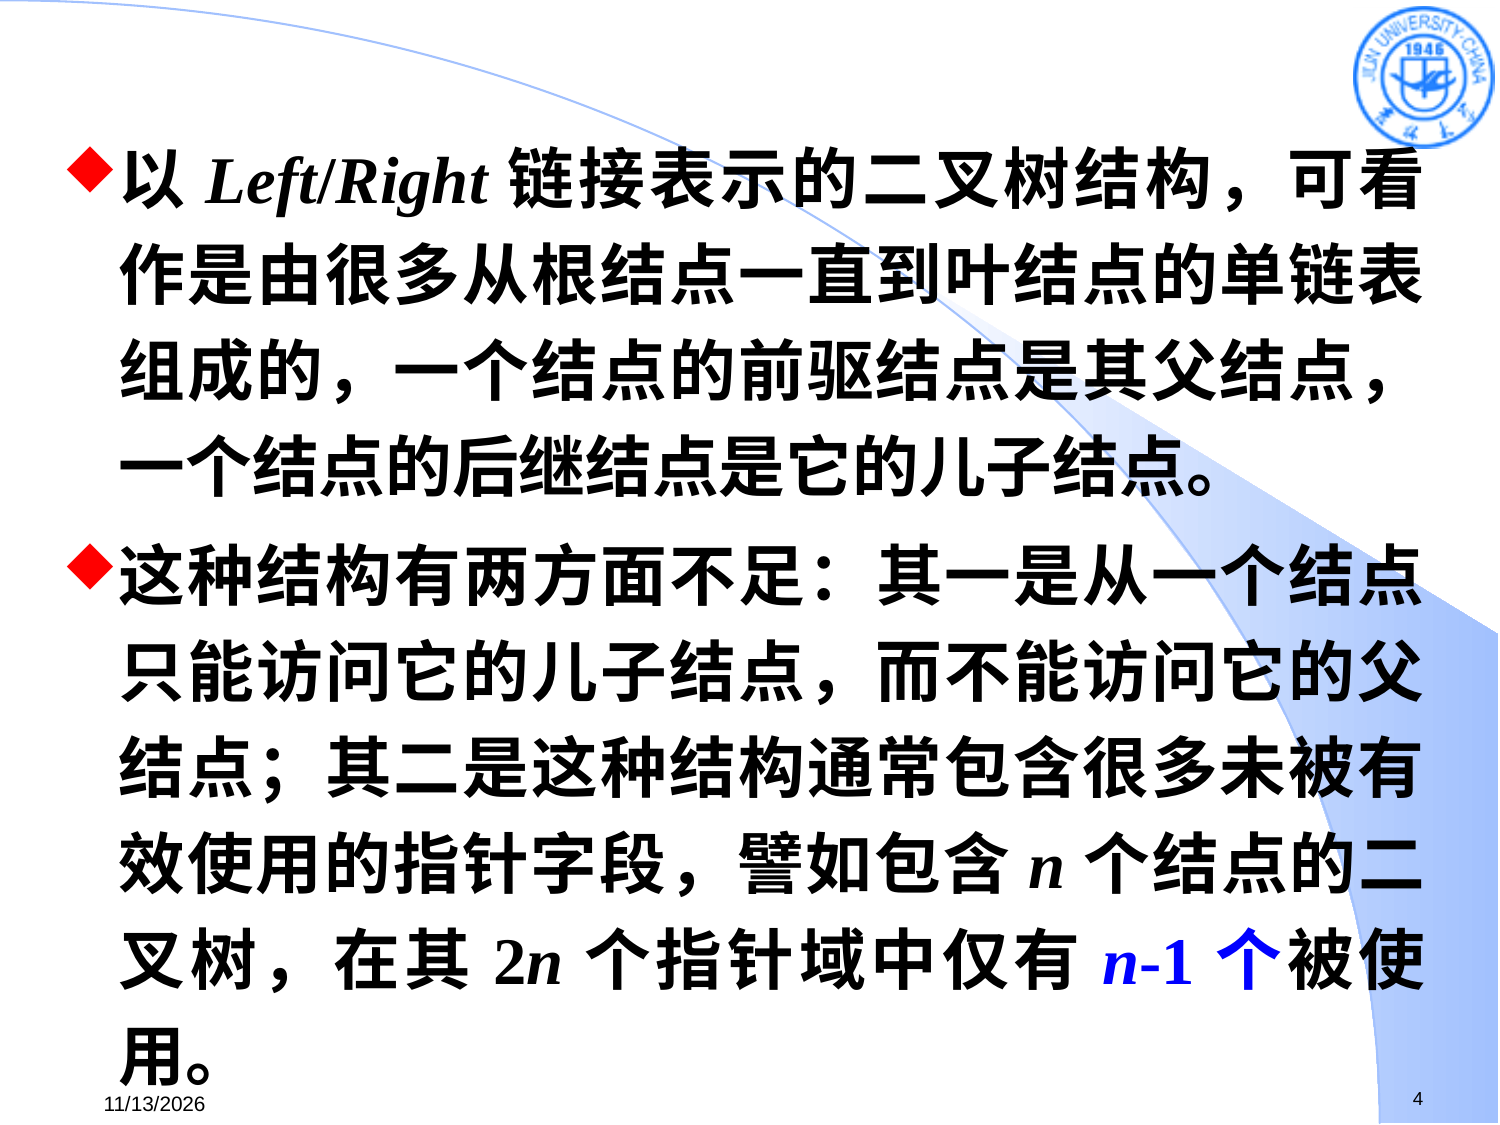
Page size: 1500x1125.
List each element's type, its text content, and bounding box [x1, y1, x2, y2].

picture [1353, 6, 1495, 149]
list 以Left/Right链接表示的二叉树结构，可看作是由很多从根结点一直到叶结点的单链表组成的，一个结点的前驱结点是其父结点，一个结点的后继结点是它的儿子结点。 这种结构有两方面不足：其一是从一个结点只能访问它的儿子结点，而不能访问它的父结点；其二是这种结构通常包含很多未被有效使用的指针字段，譬如包含n个结点的二叉树，在其2n个指针域中仅有n-1个被使用。 [46, 113, 1442, 1030]
